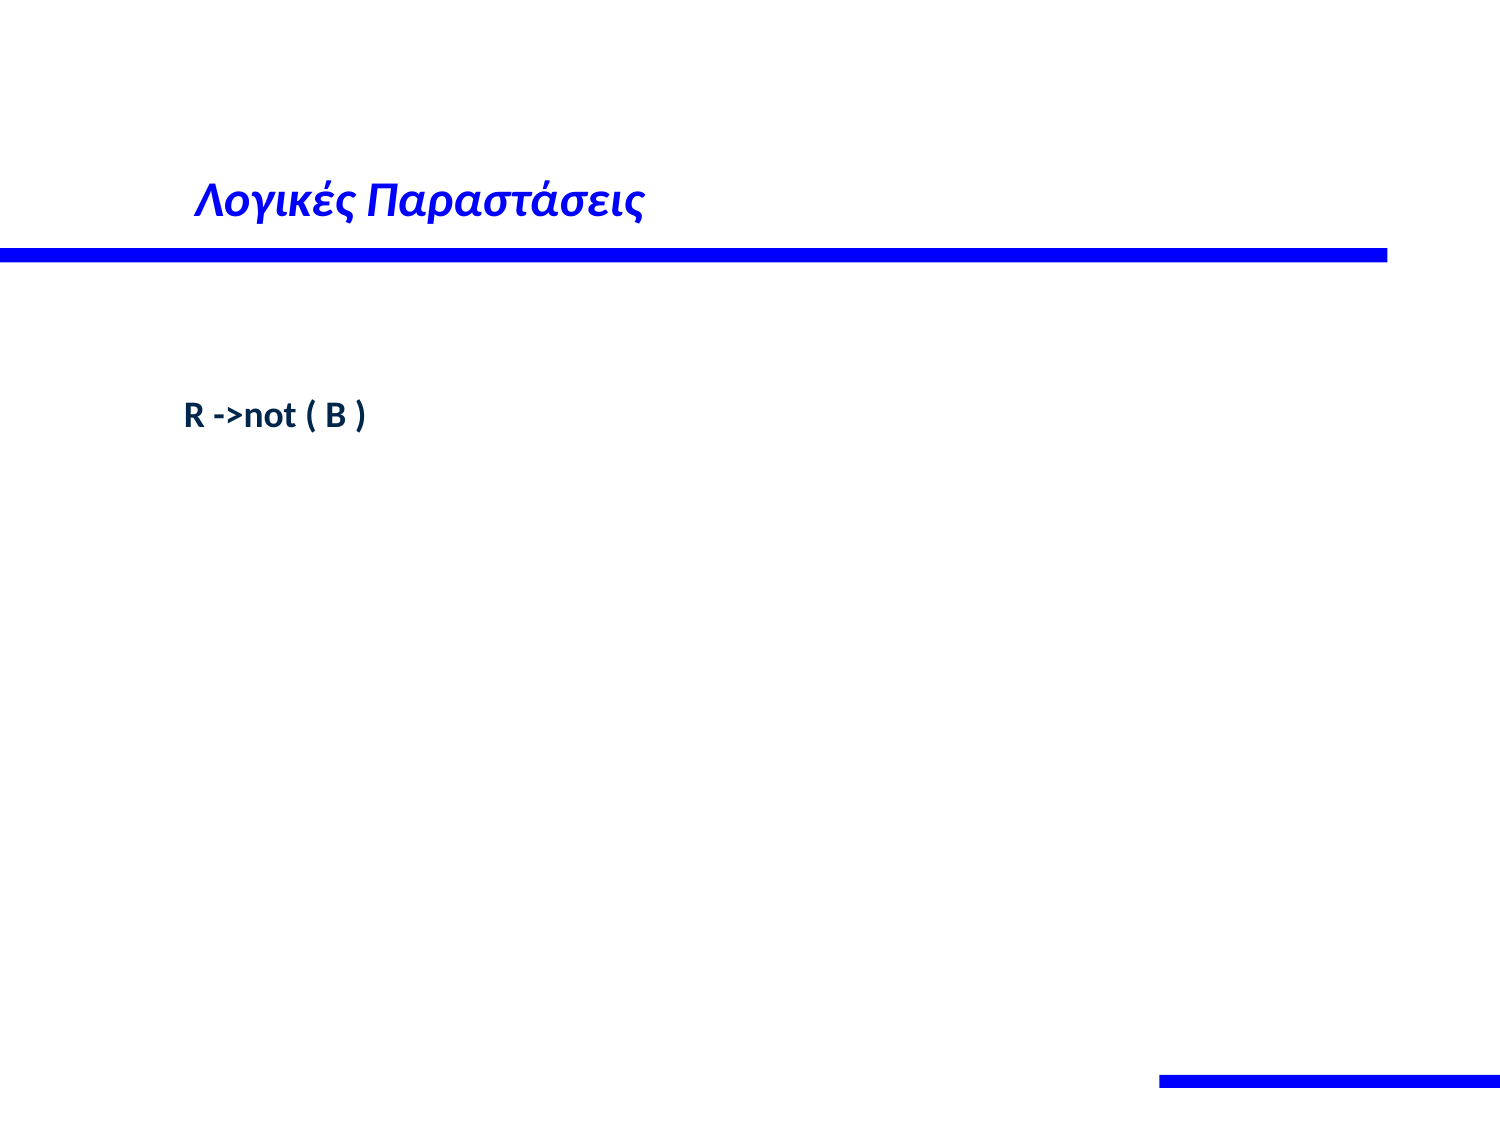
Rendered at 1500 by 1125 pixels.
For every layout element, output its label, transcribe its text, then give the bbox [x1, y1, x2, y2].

list R ->not ( B ) [112, 312, 1388, 1001]
title Λογικές Παραστάσεις [179, 46, 1455, 235]
